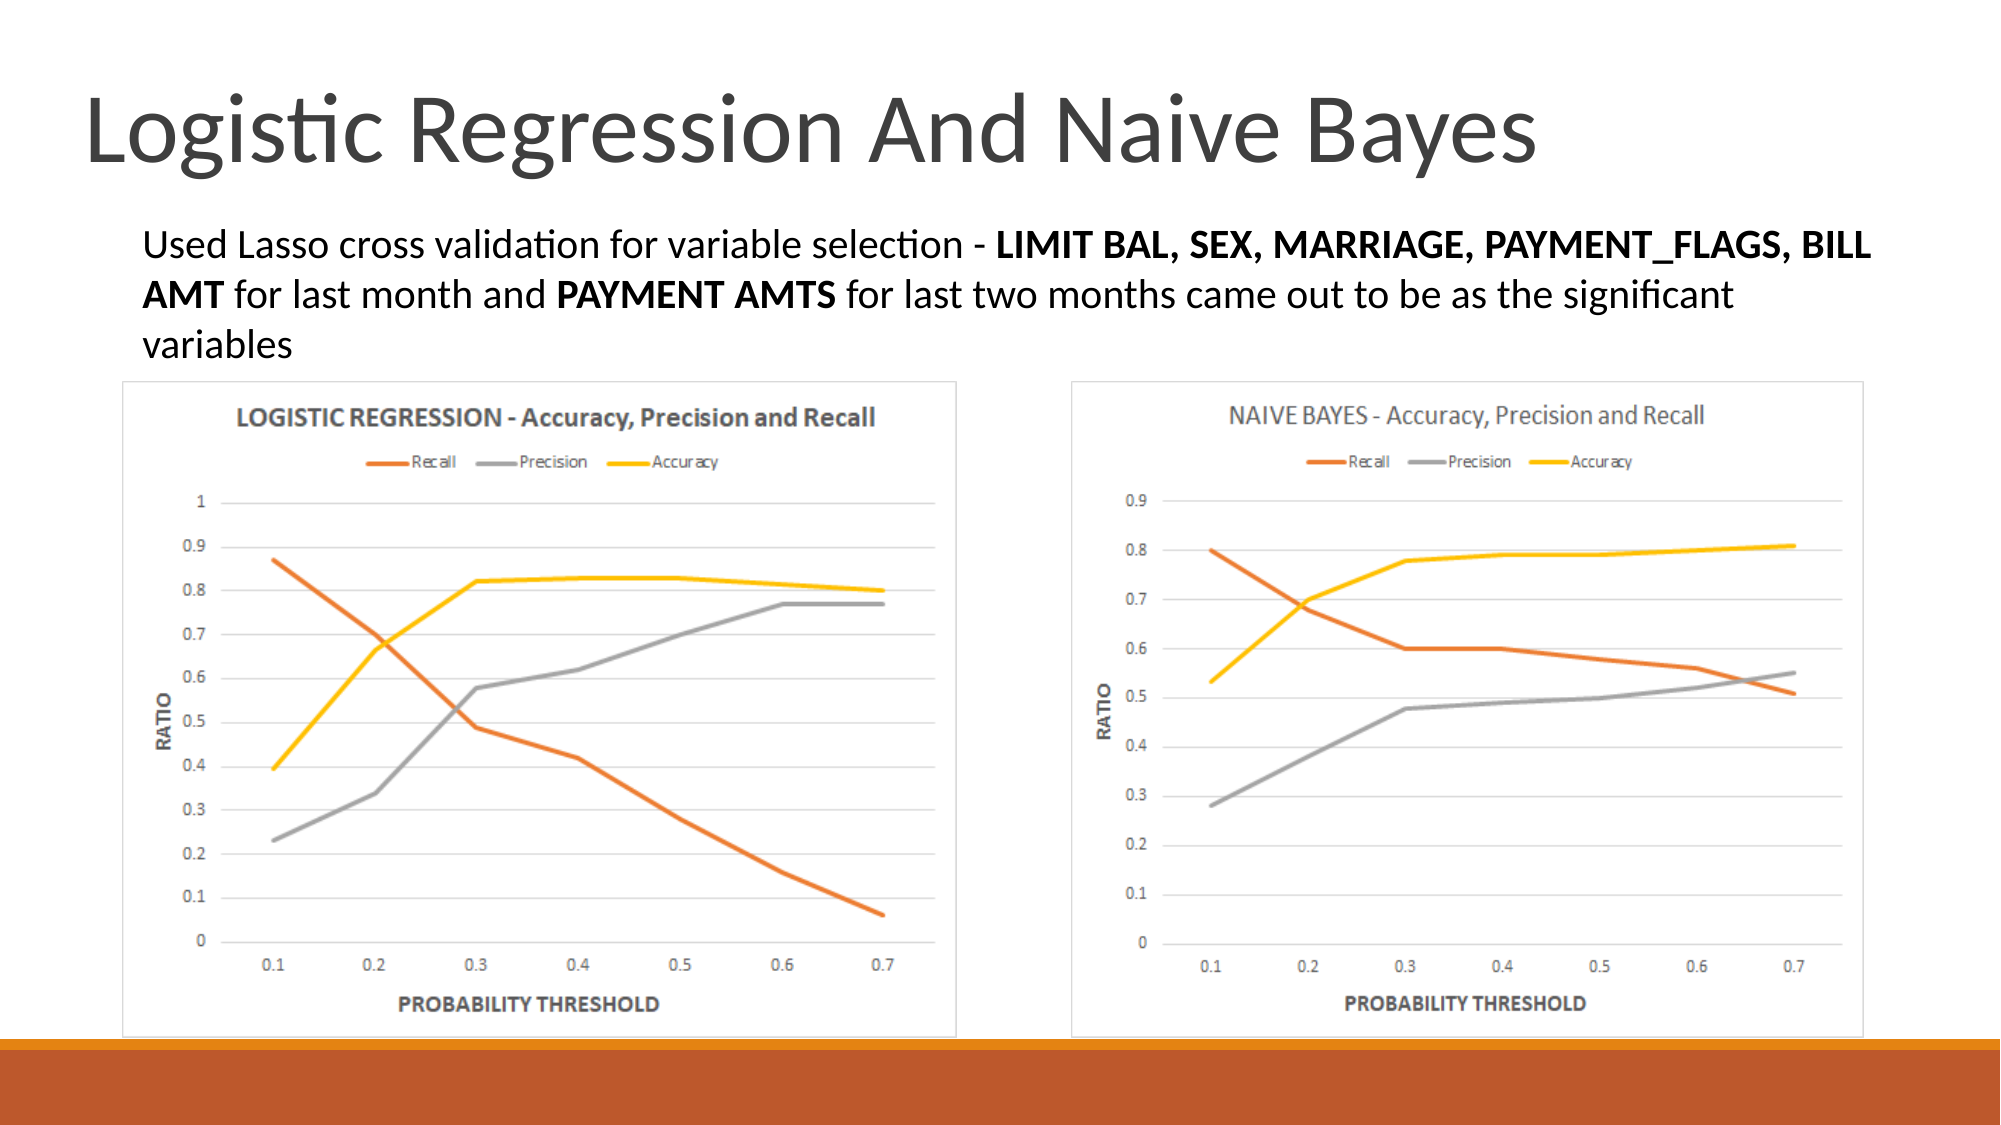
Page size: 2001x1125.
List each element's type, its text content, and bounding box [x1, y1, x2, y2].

title Logistic Regression And Naive Bayes [69, 41, 1829, 191]
picture [1071, 381, 1864, 1039]
picture [121, 381, 957, 1039]
text_box Used Lasso cross validation for variable selection - LIMIT BAL, SEX, MARRIAGE, PAYMENT_FLAGS, BILL AMT for last month and PAYMENT AMTS for last two months came out to be as the significant variables [127, 202, 1906, 333]
